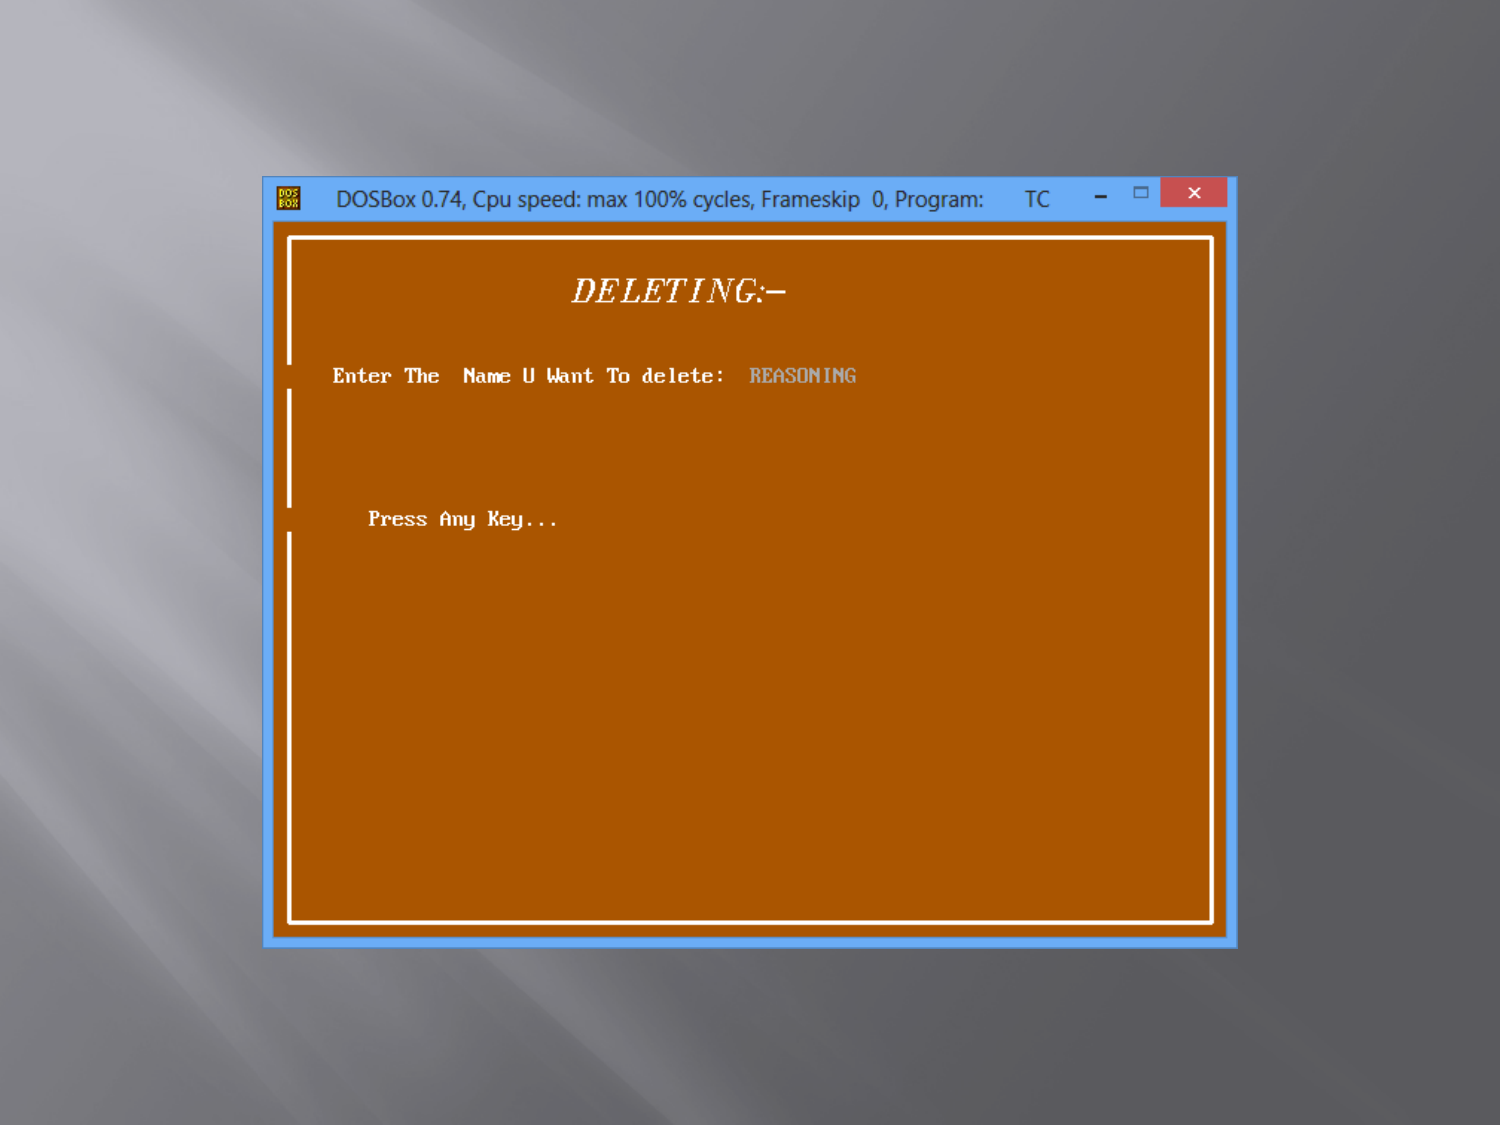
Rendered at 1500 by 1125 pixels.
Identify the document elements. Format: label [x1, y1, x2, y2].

picture [262, 176, 1238, 949]
